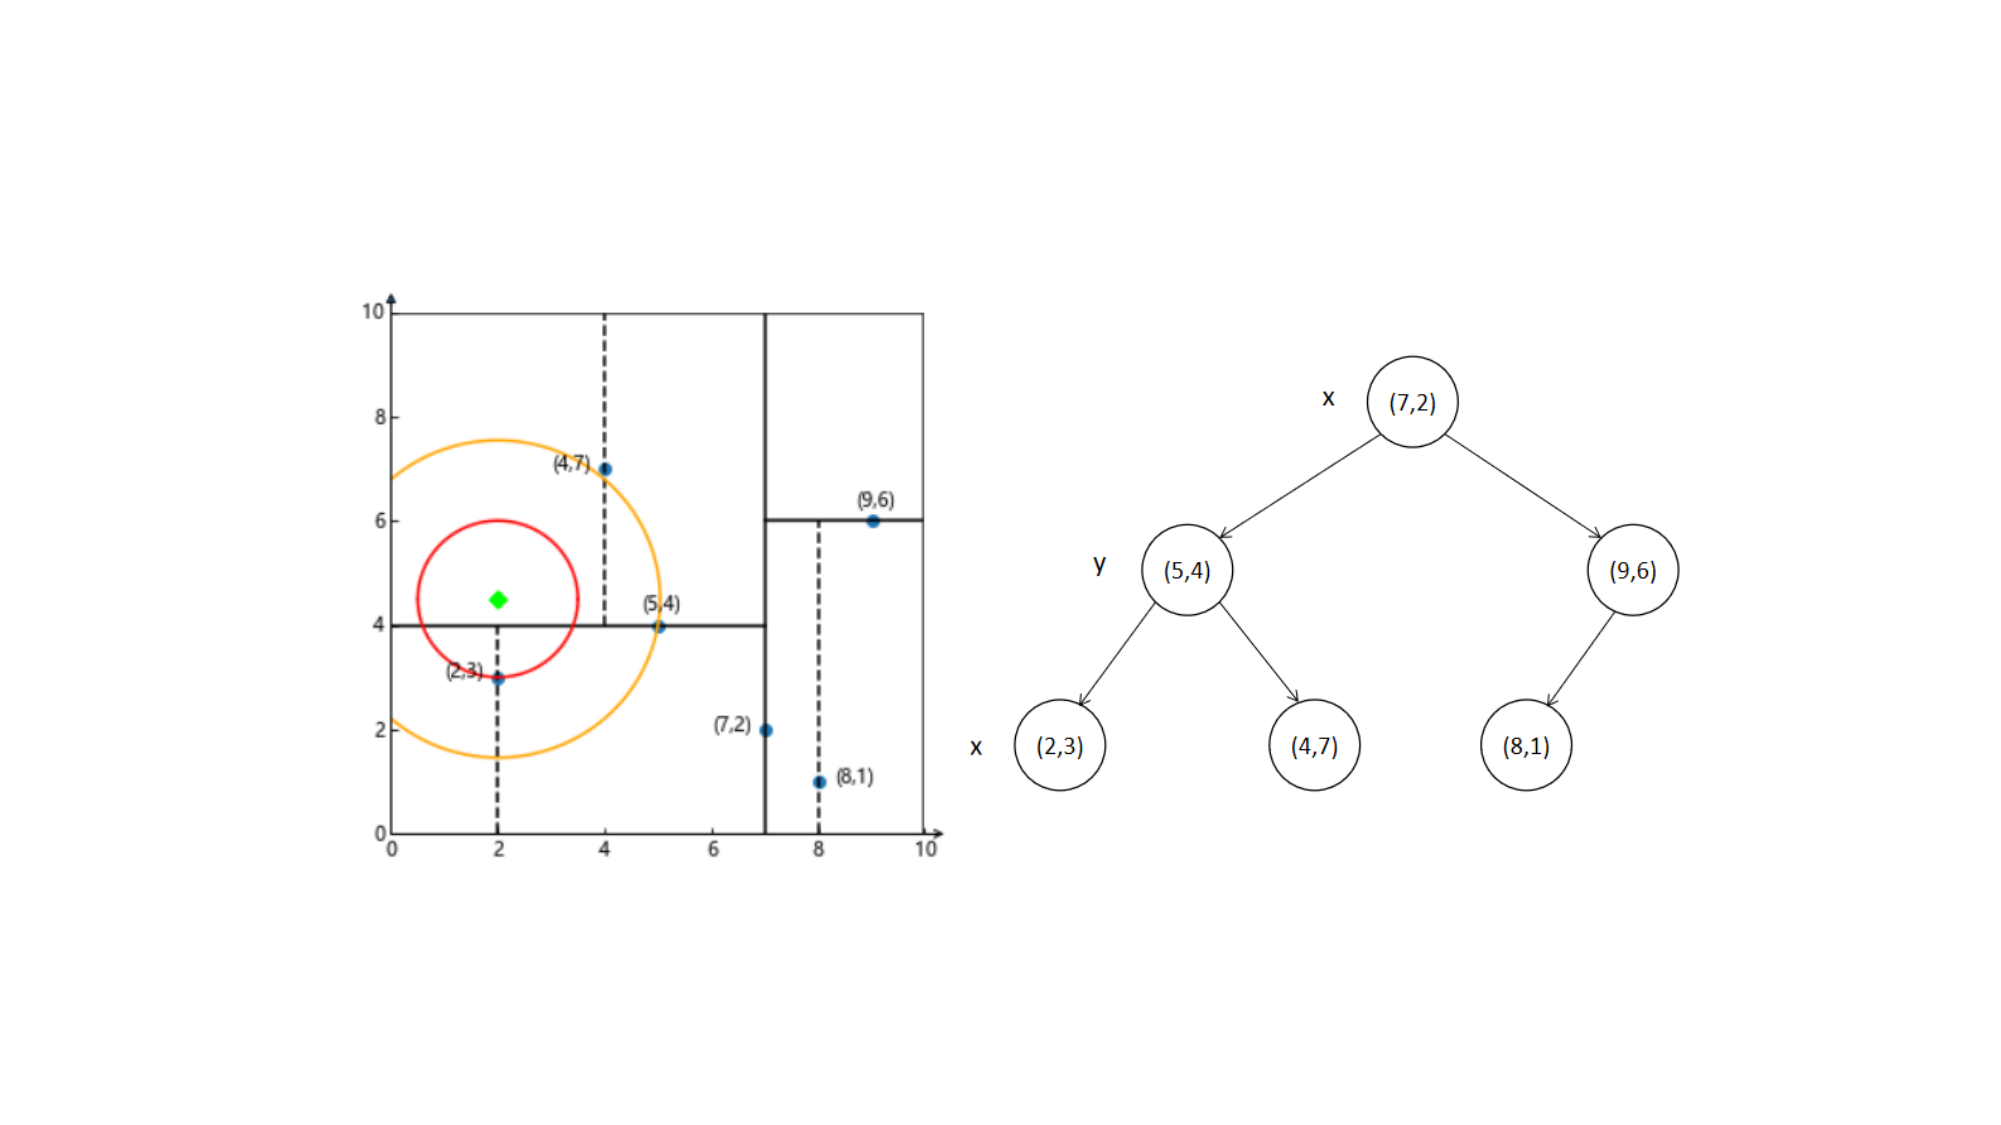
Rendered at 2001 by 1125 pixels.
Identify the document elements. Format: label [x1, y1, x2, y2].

picture [353, 282, 1700, 868]
